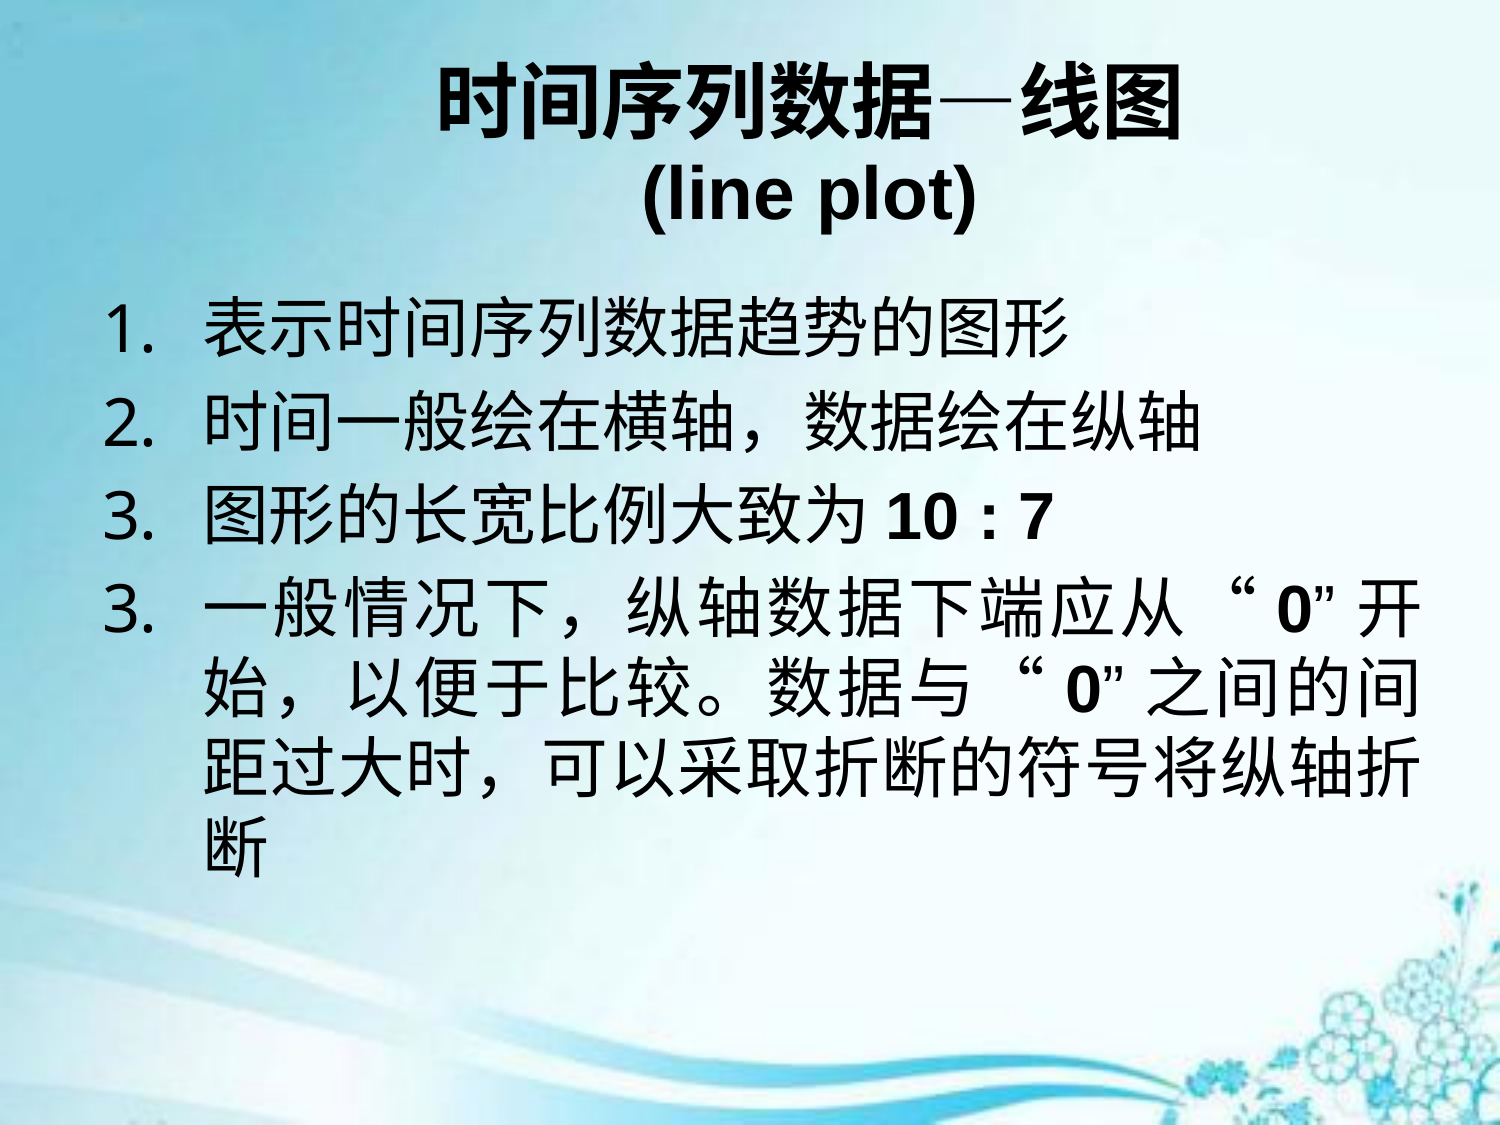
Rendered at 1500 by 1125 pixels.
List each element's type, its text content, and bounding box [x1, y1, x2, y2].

picture [0, 0, 1500, 1125]
list 表示时间序列数据趋势的图形 时间一般绘在横轴，数据绘在纵轴 图形的长宽比例大致为10 : 7 一般情况下，纵轴数据下端应从“0”开始，以便于比较。数据与“0”之间的间距过大时，可以采取折断的符号将纵轴折断 [87, 278, 1438, 1013]
title 时间序列数据—线图 (line plot) [194, 50, 1425, 244]
